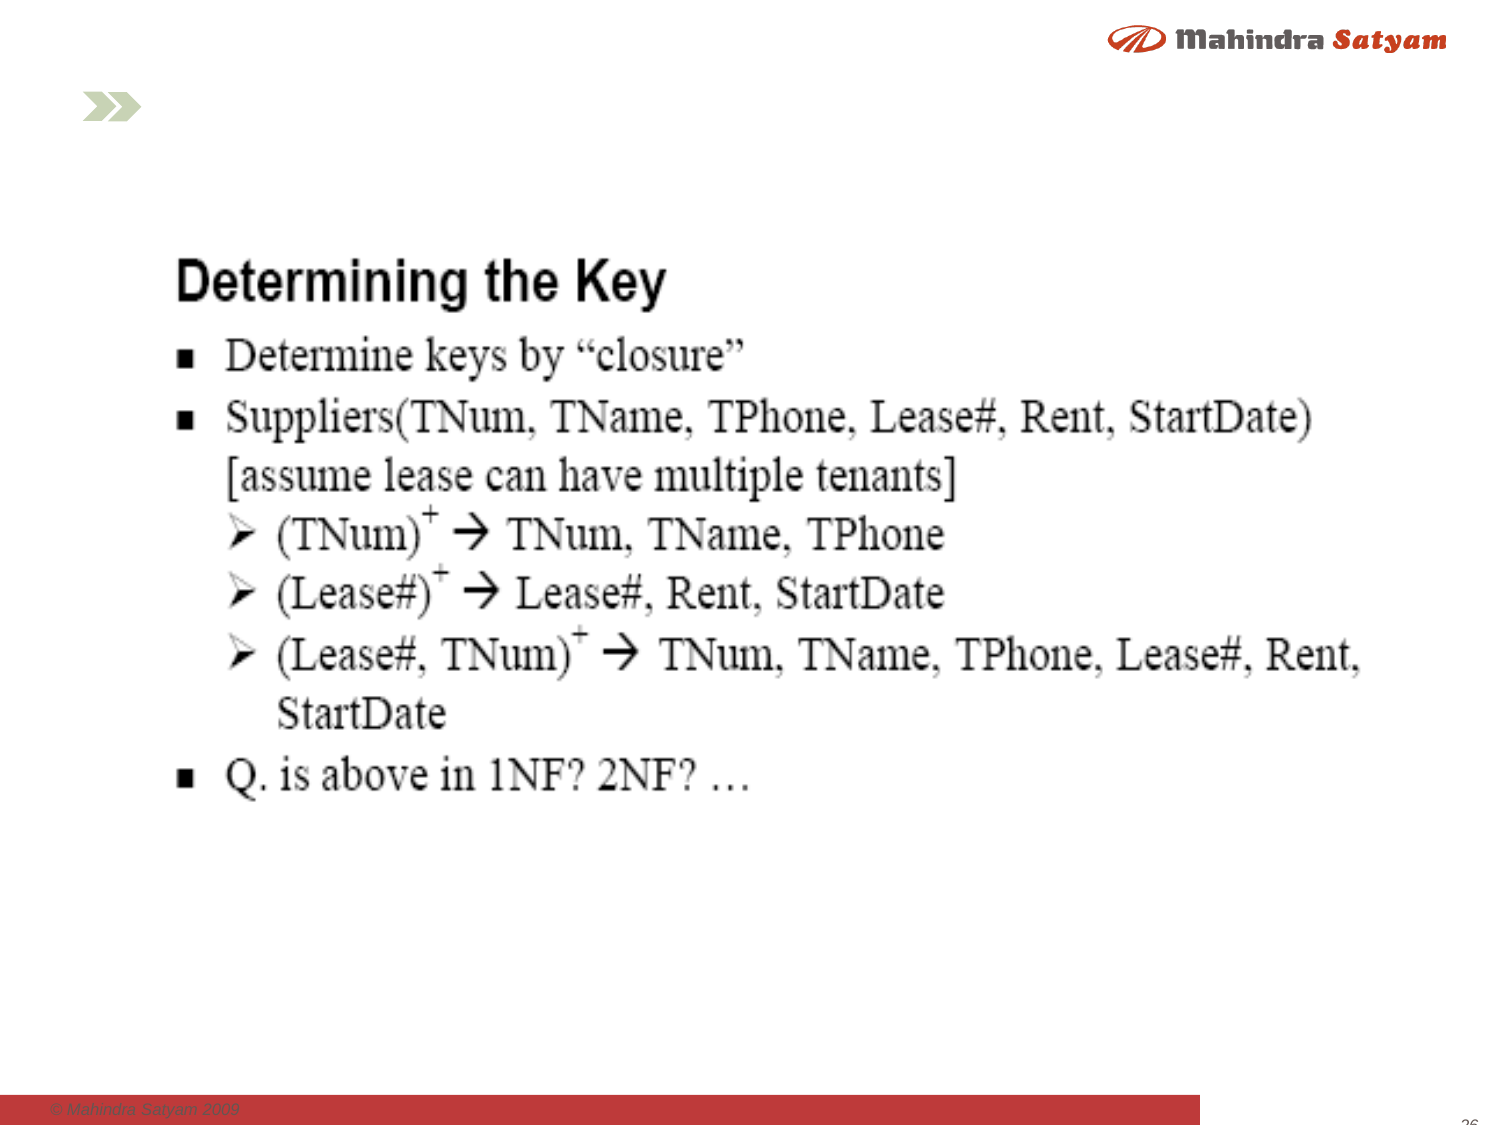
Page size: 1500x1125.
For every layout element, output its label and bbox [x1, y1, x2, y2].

picture [1107, 25, 1446, 53]
list [89, 206, 1393, 858]
